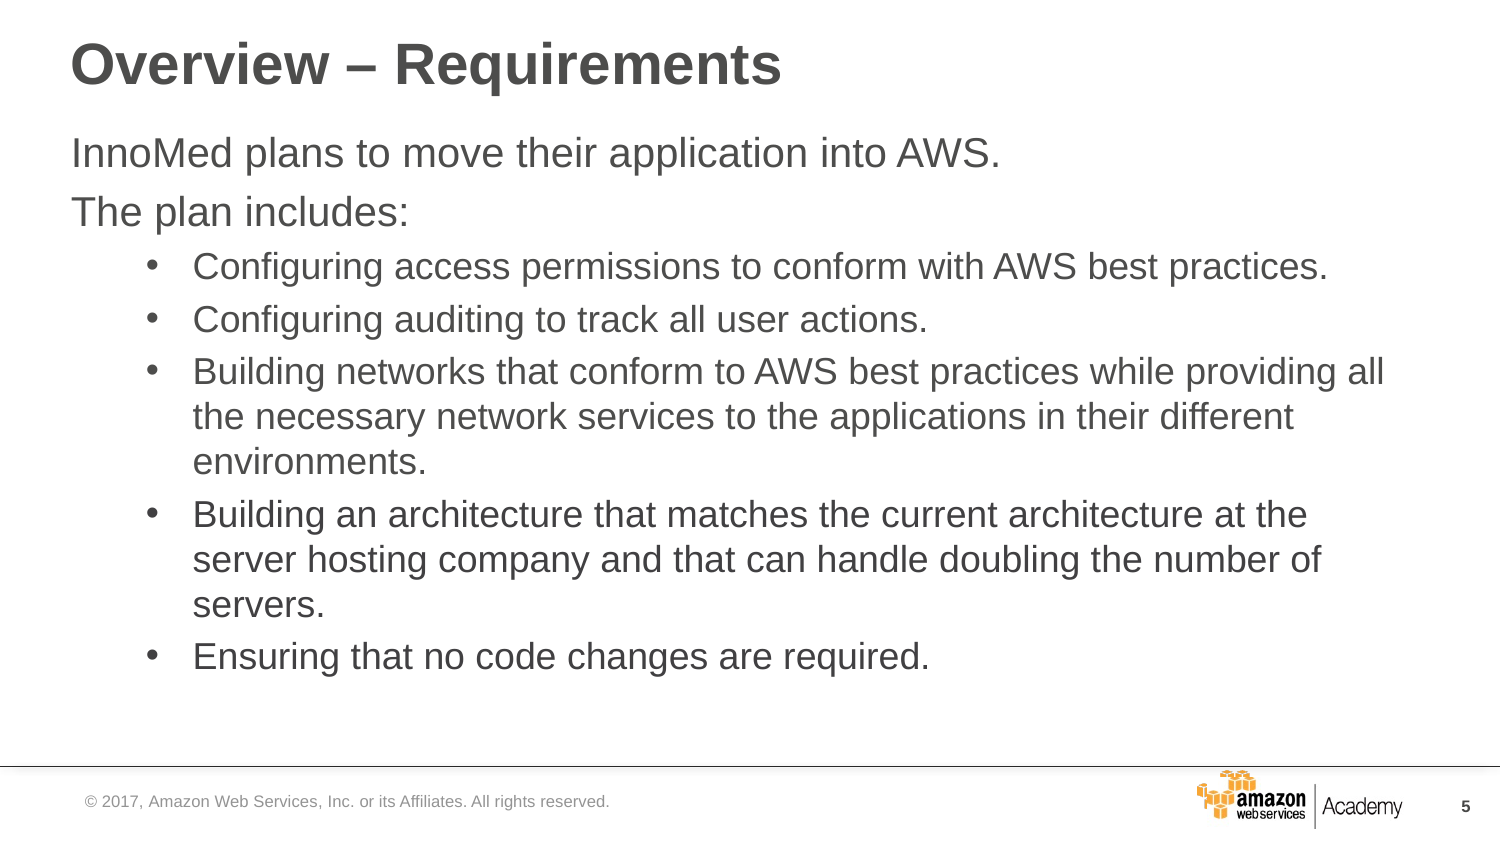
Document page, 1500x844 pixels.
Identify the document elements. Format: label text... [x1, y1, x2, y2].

footer © 2017, Amazon Web Services, Inc. or its Affiliates. All rights reserved. [55, 782, 641, 828]
list InnoMed plans to move their application into AWS. The plan includes: Configuring access permissions to conform with AWS best practices. Configuring auditing to track all user actions. Building networks that conform to AWS best practices while providing all the necessary network services to the applications in their different environments. Building an architecture that matches the current architecture at the server hosting company and that can handle doubling the number of servers. Ensuring that no code changes are required. [55, 118, 1402, 749]
picture [1195, 768, 1404, 829]
title Overview – Requirements [55, 18, 1402, 118]
